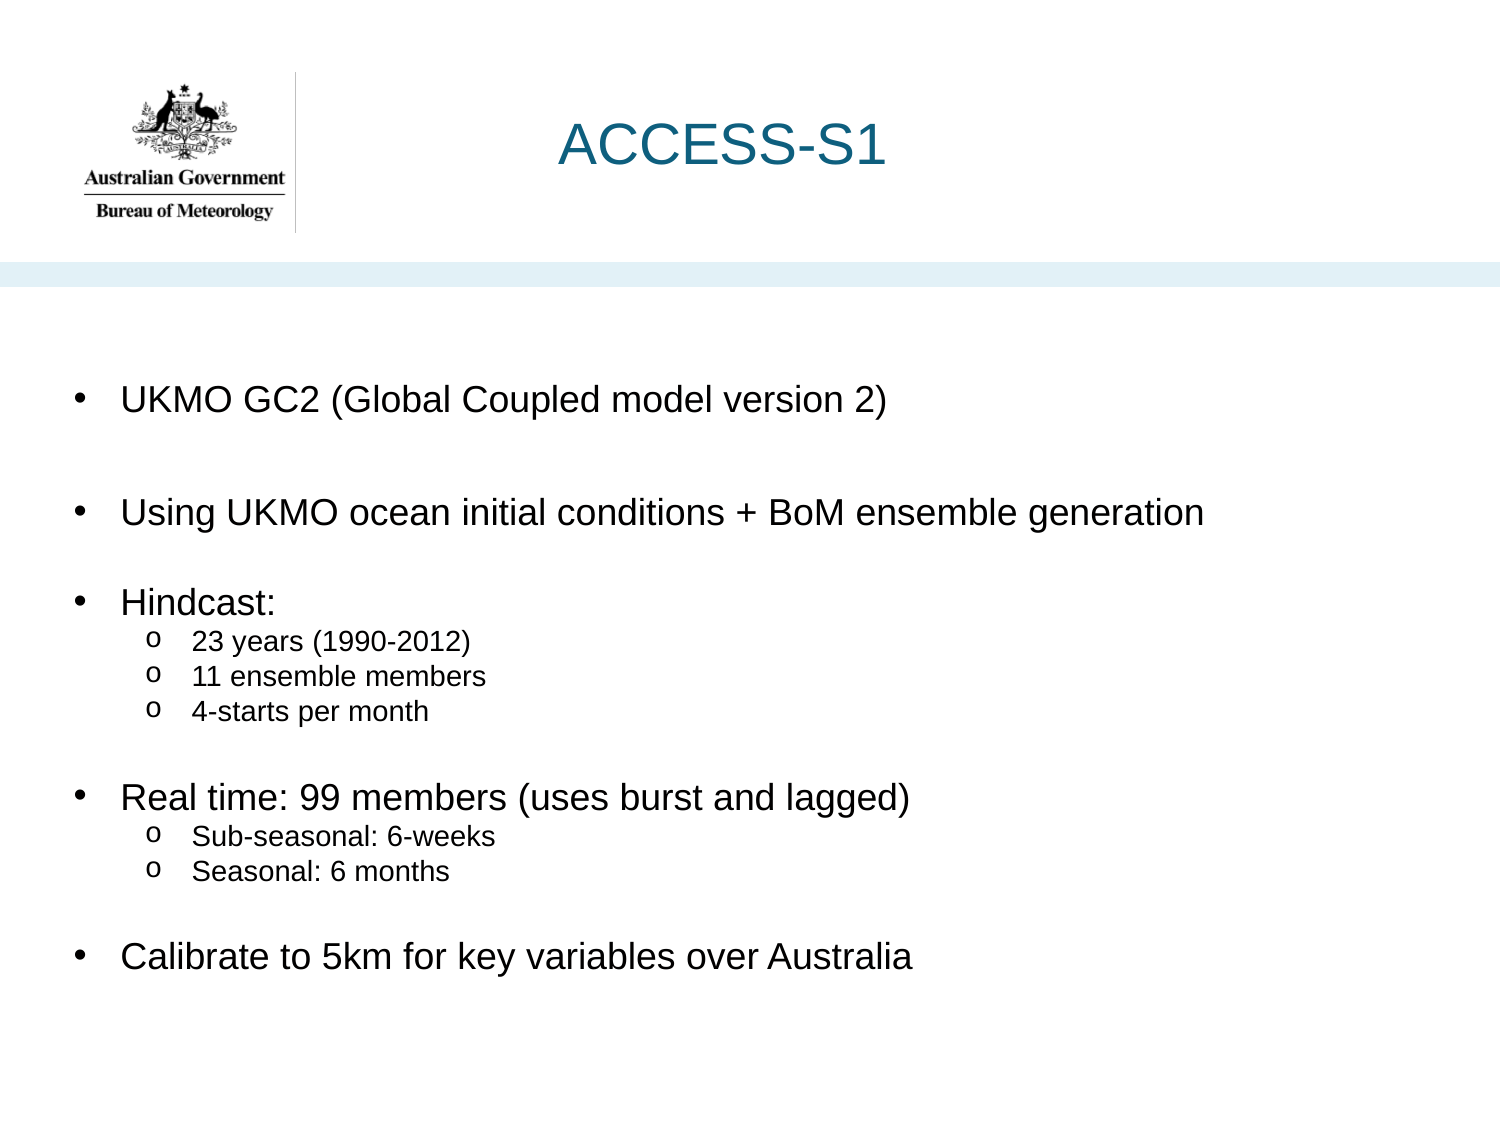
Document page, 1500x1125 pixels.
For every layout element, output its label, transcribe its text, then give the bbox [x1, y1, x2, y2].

picture [0, 262, 1500, 287]
text_box UKMO GC2 (Global Coupled model version 2) Using UKMO ocean initial conditions + BoM ensemble generation Hindcast: 23 years (1990-2012) 11 ensemble members 4-starts per month Real time: 99 members (uses burst and lagged) Sub-seasonal: 6-weeks Seasonal: 6 months Calibrate to 5km for key variables over Australia [58, 345, 1471, 1030]
title ACCESS-S1 [187, 47, 1260, 235]
picture [75, 72, 187, 233]
